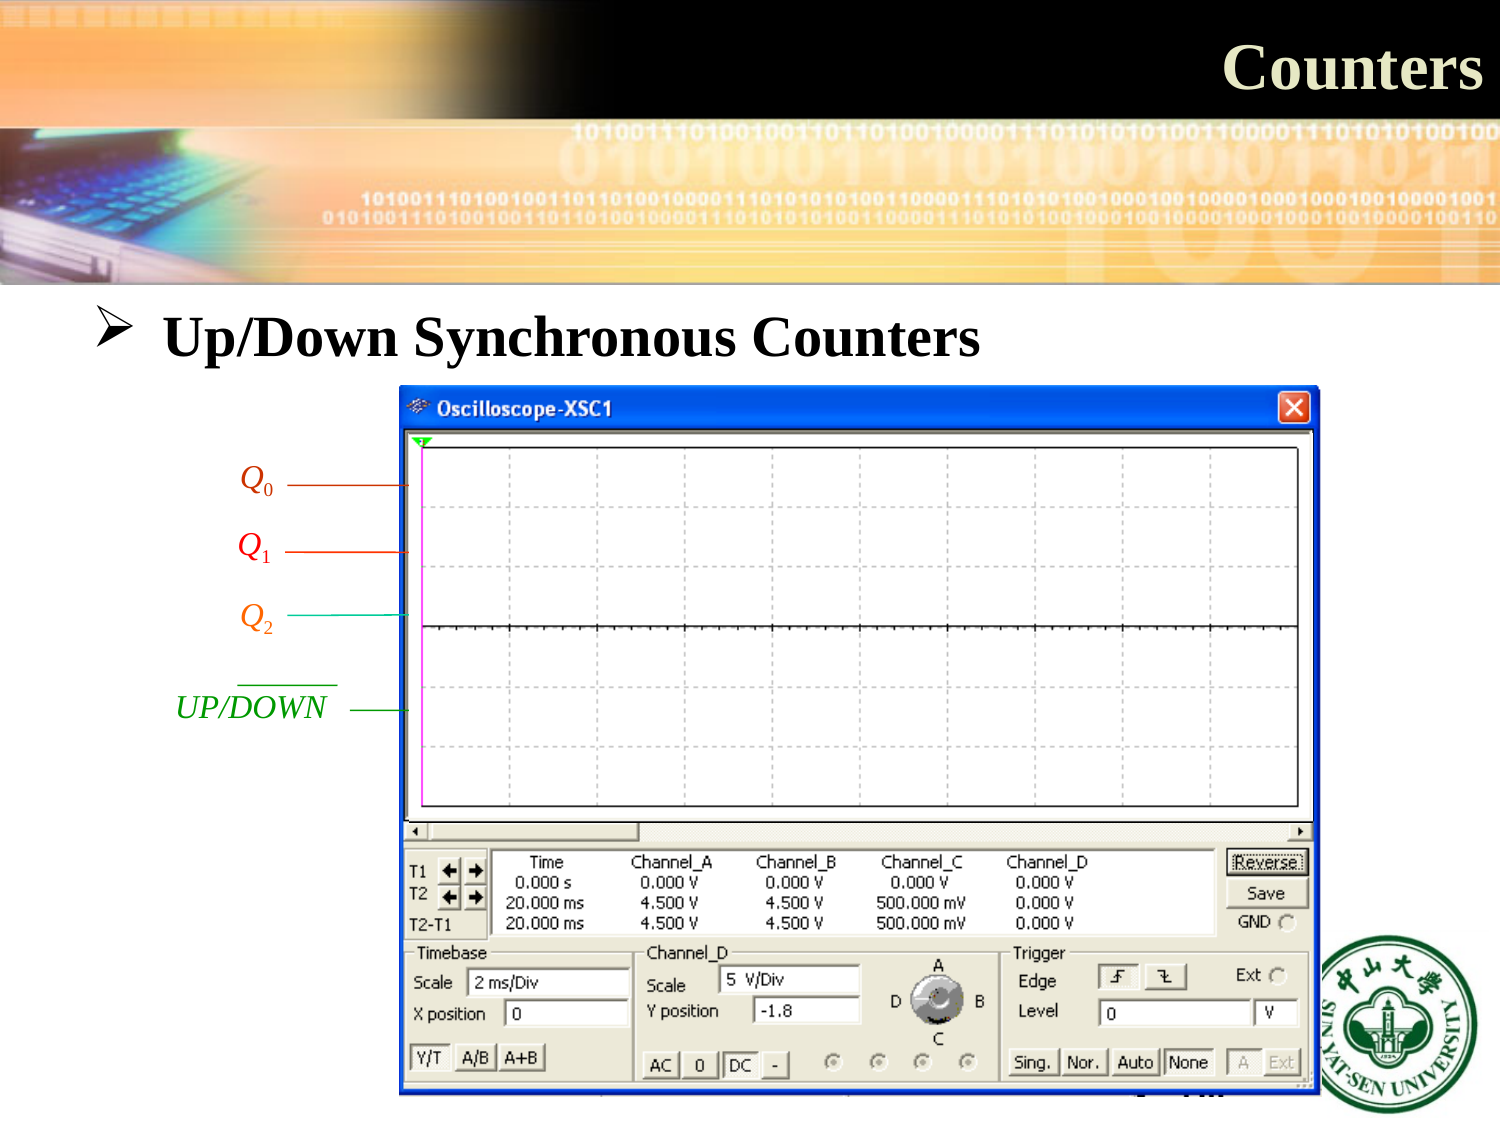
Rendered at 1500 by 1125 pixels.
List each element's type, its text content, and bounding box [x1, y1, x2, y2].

text_box Up/Down Synchronous Counters [76, 290, 1471, 398]
text_box Q1 [222, 514, 311, 575]
text_box Q2 [224, 585, 313, 646]
title Counters [212, 1, 1500, 126]
picture [399, 385, 1489, 1118]
text_box Q0 [224, 447, 313, 508]
text_box UP/DOWN [174, 685, 327, 726]
picture [0, 1, 1500, 285]
